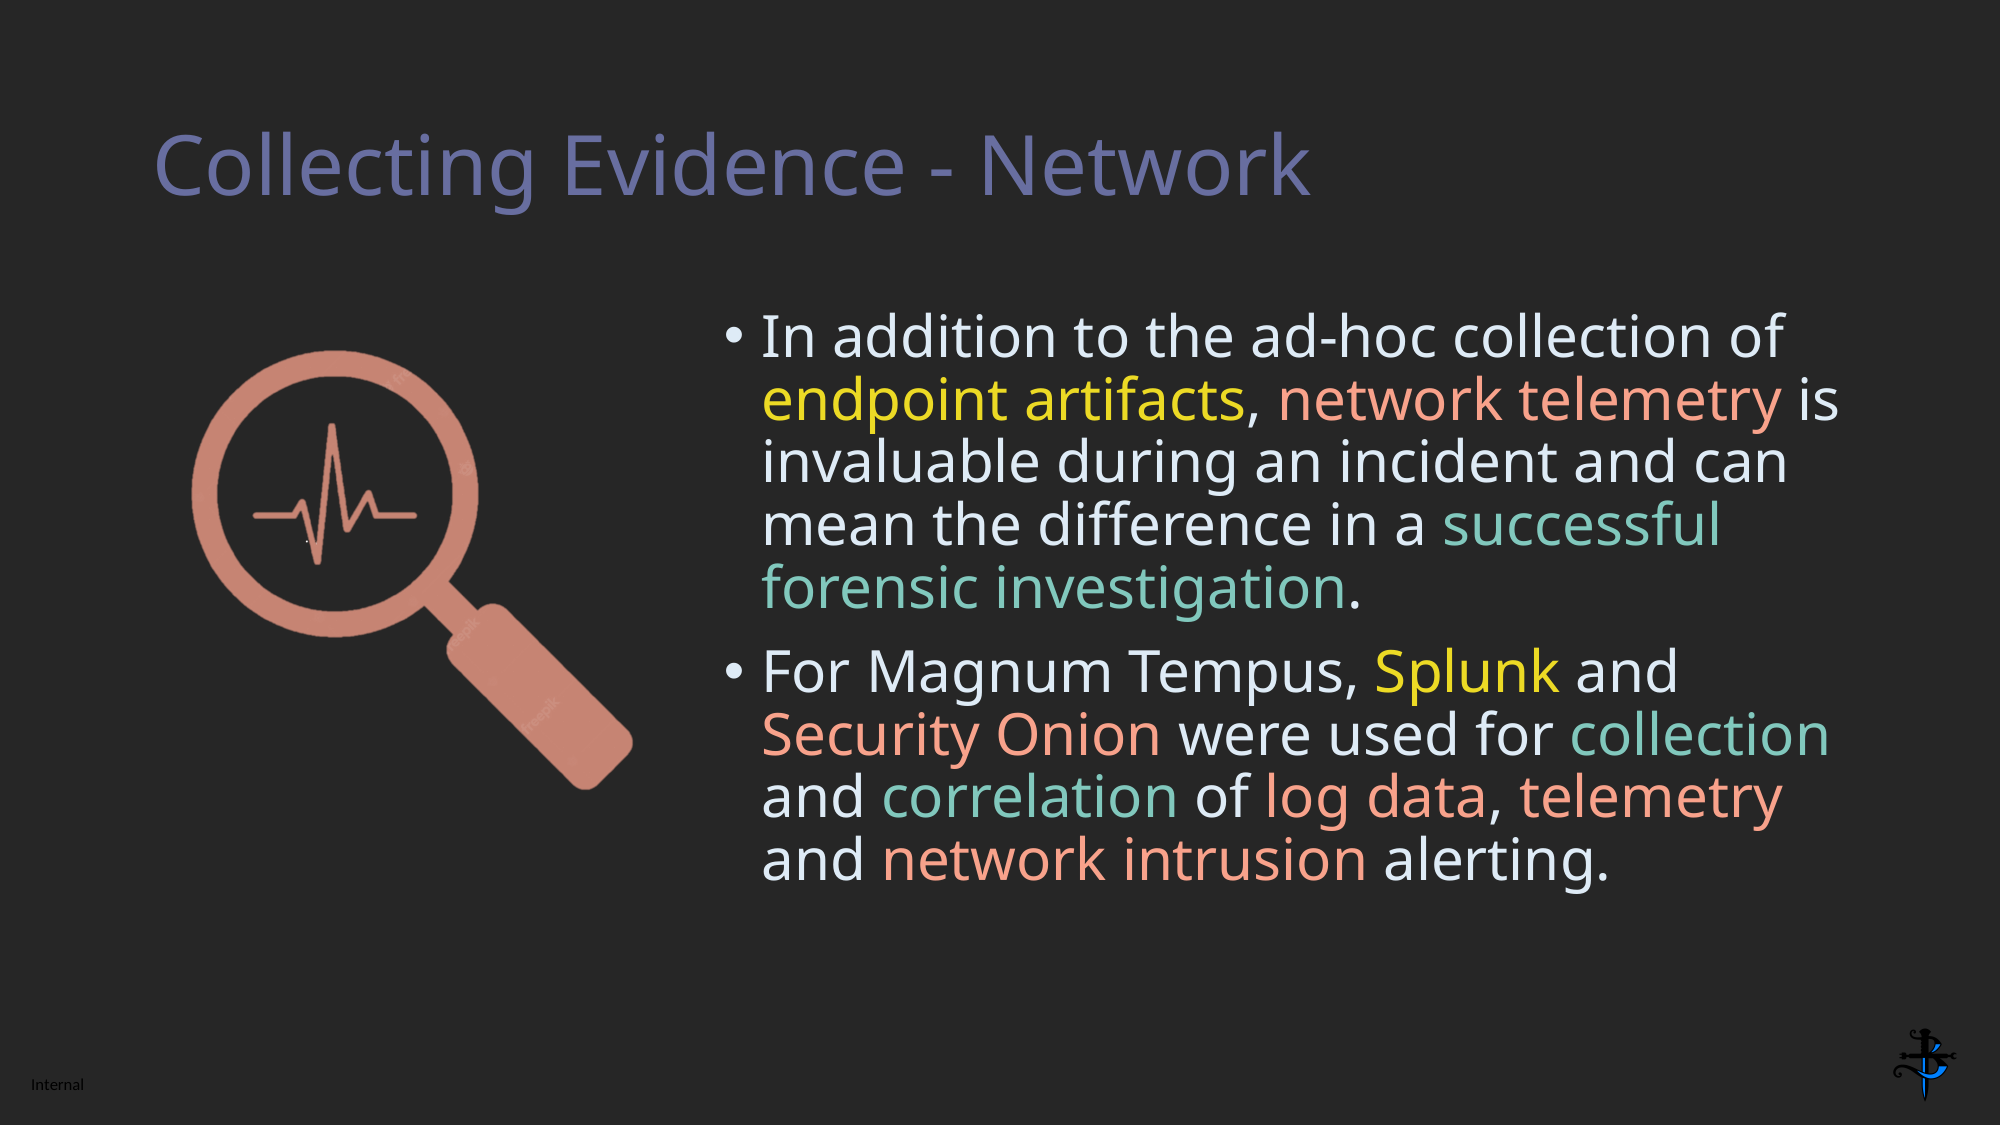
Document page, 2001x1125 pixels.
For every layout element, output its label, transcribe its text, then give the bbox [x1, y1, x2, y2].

picture [150, 311, 653, 814]
title Collecting Evidence - Network [137, 59, 1863, 278]
picture [1862, 1002, 1988, 1125]
list In addition to the ad-hoc collection of endpoint artifacts, network telemetry is invaluable during an incident and can mean the difference in a successful forensic investigation. For Magnum Tempus, Splunk and Security Onion were used for collection and correlation of log data, telemetry and network intrusion alerting. [708, 299, 1863, 1066]
